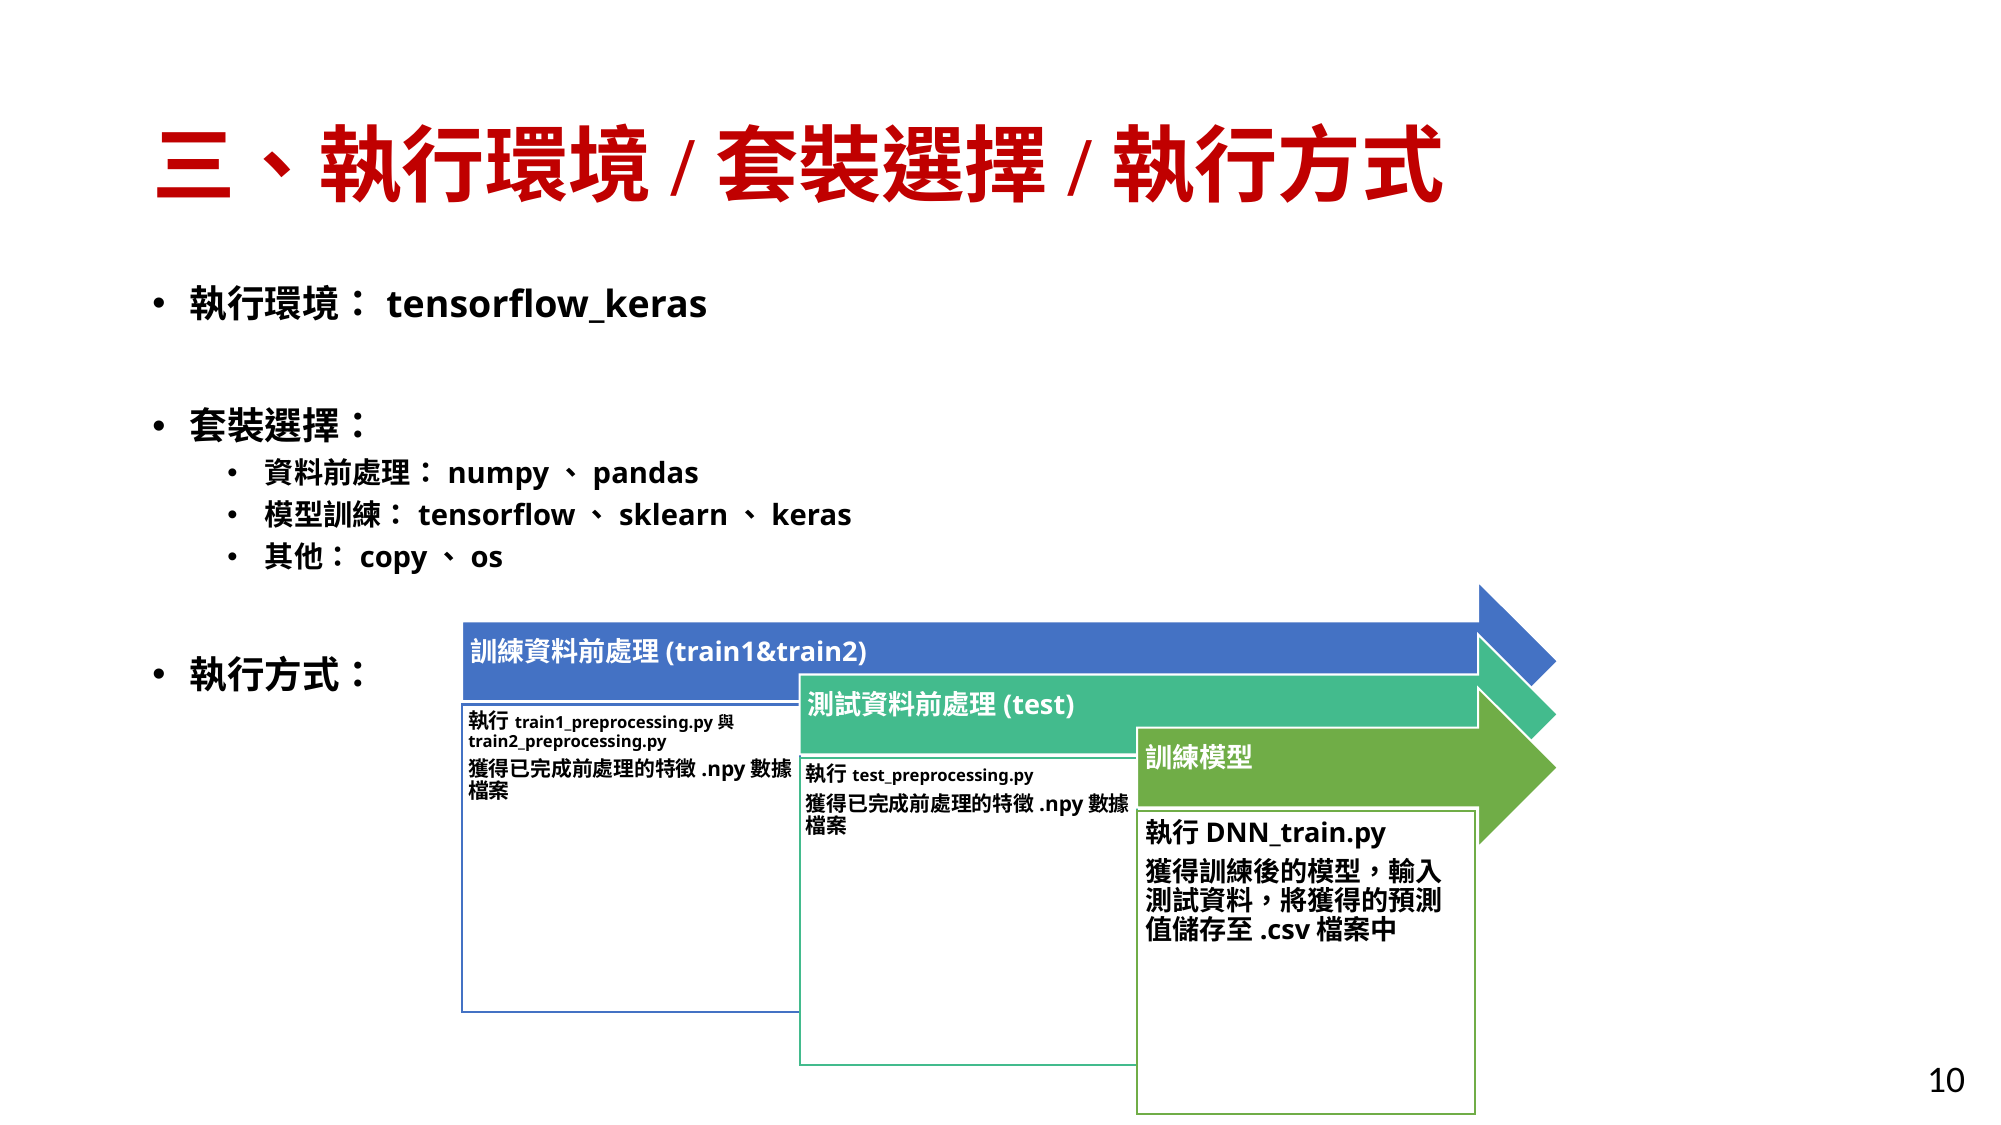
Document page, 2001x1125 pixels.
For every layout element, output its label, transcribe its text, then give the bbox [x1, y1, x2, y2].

title 三、執行環境/套裝選擇/執行方式 [137, 59, 1863, 277]
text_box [462, 470, 1558, 1125]
list 執行環境：tensorflow_keras 套裝選擇： 資料前處理：numpy、pandas 模型訓練：tensorflow、sklearn、keras 其他：copy、os 執行方式： [137, 277, 1863, 1089]
